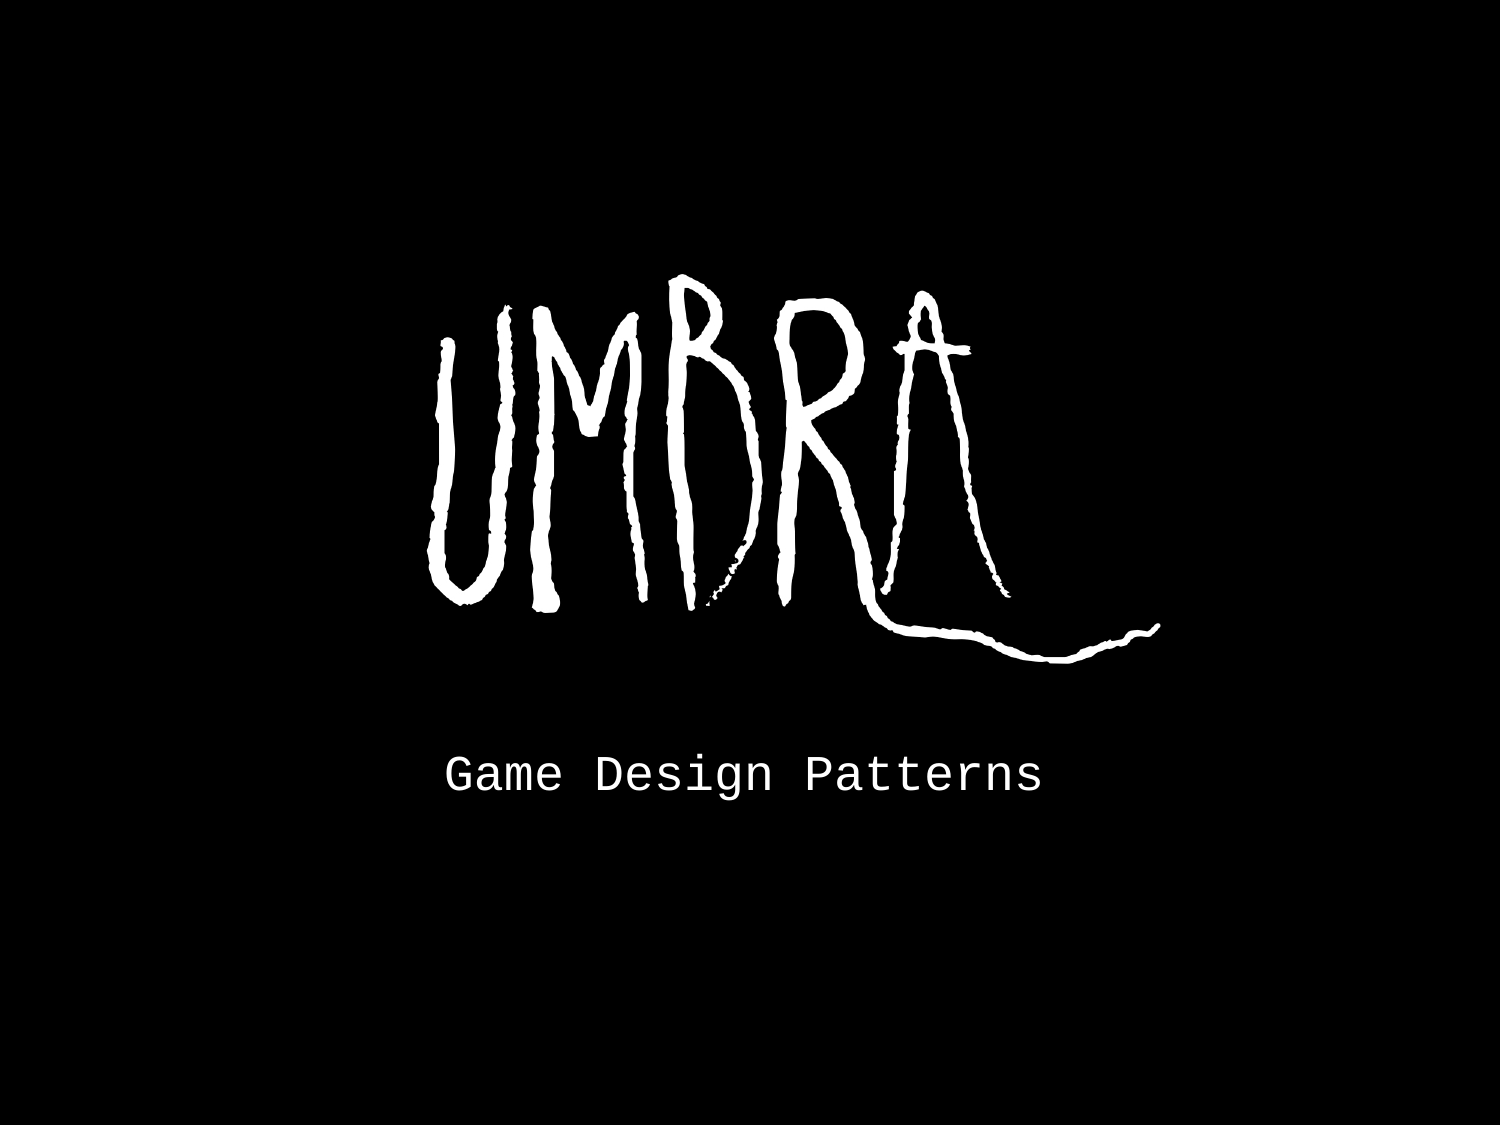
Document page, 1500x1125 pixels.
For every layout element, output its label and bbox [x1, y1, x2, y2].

picture [0, 54, 1500, 899]
